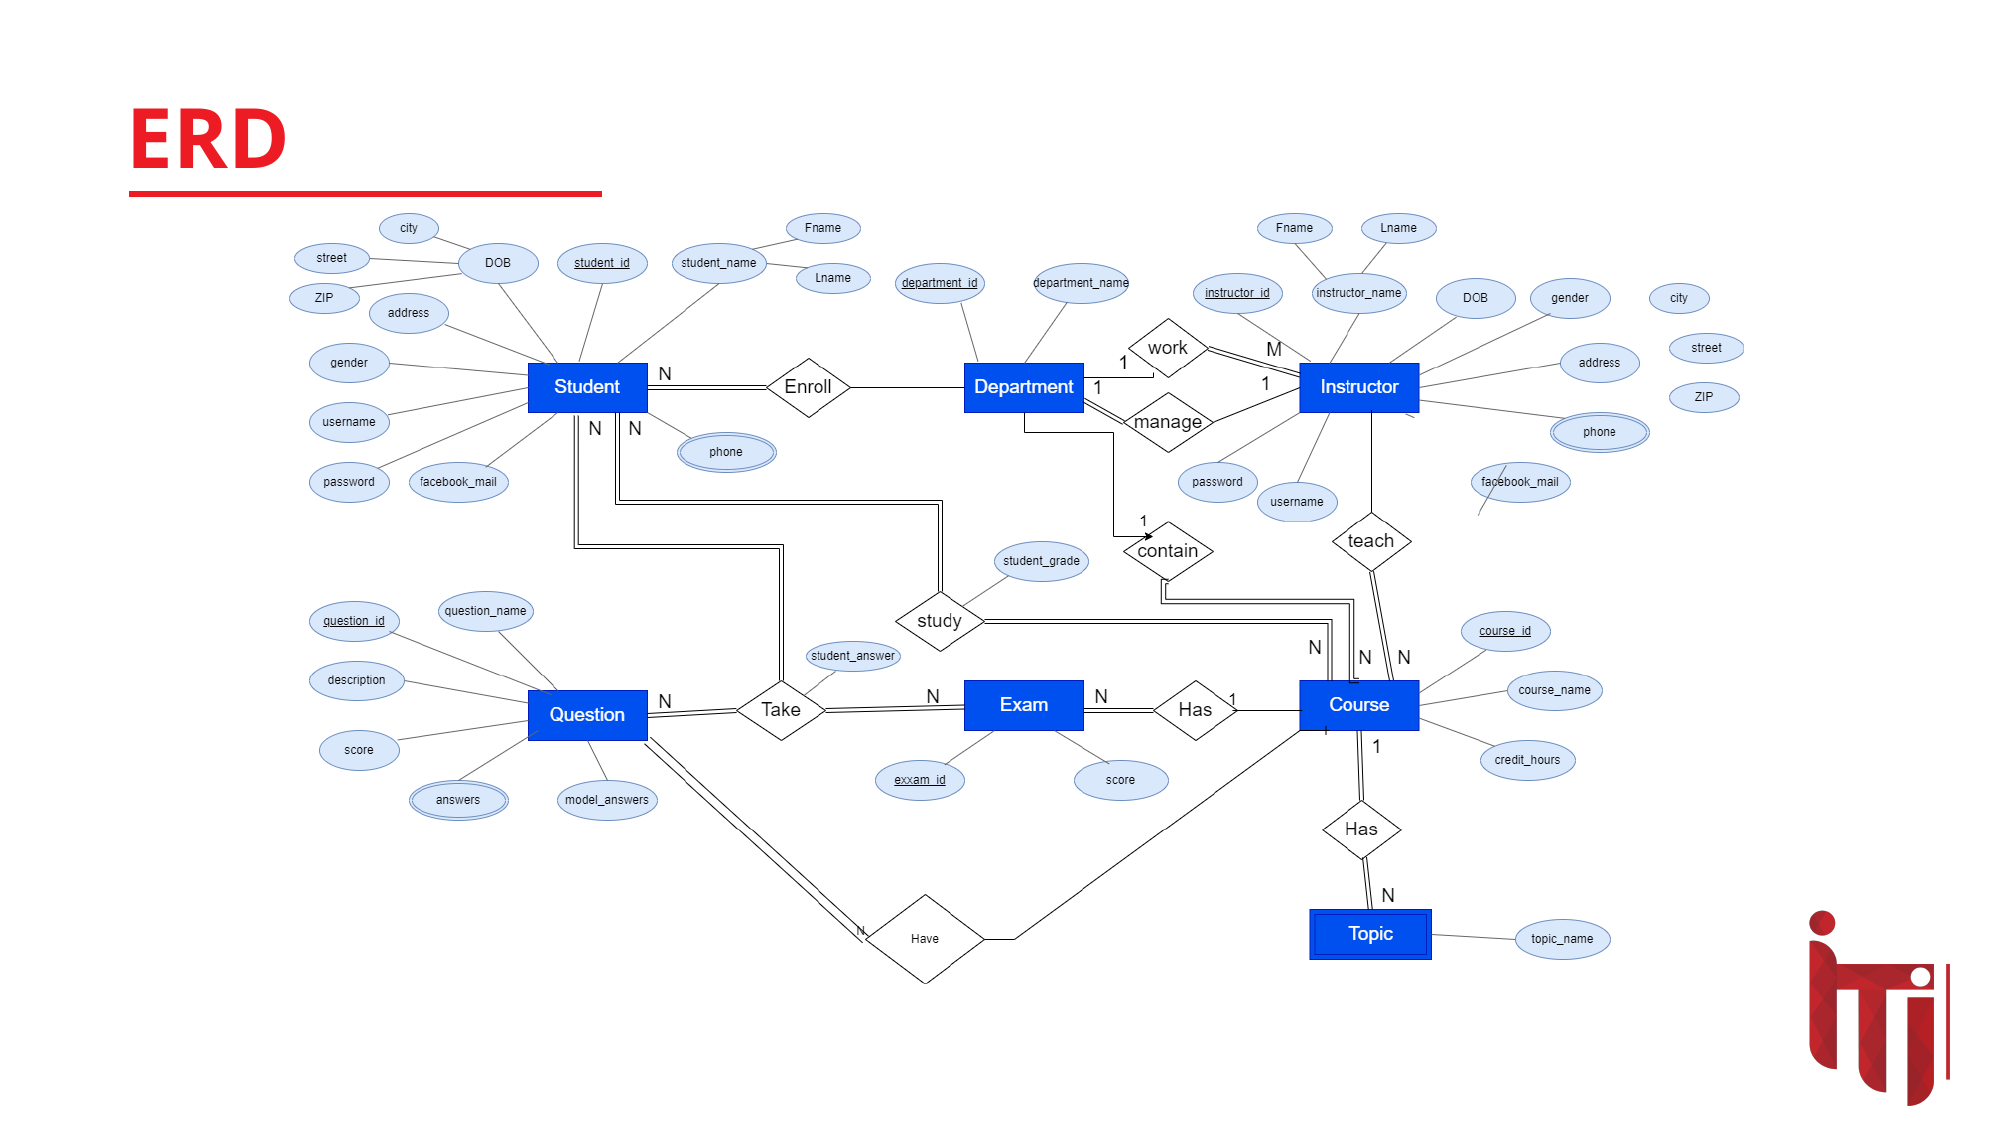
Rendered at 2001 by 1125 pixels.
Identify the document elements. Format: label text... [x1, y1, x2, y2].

title ERD [111, 116, 1869, 167]
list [289, 213, 1744, 984]
picture [1808, 910, 1952, 1107]
